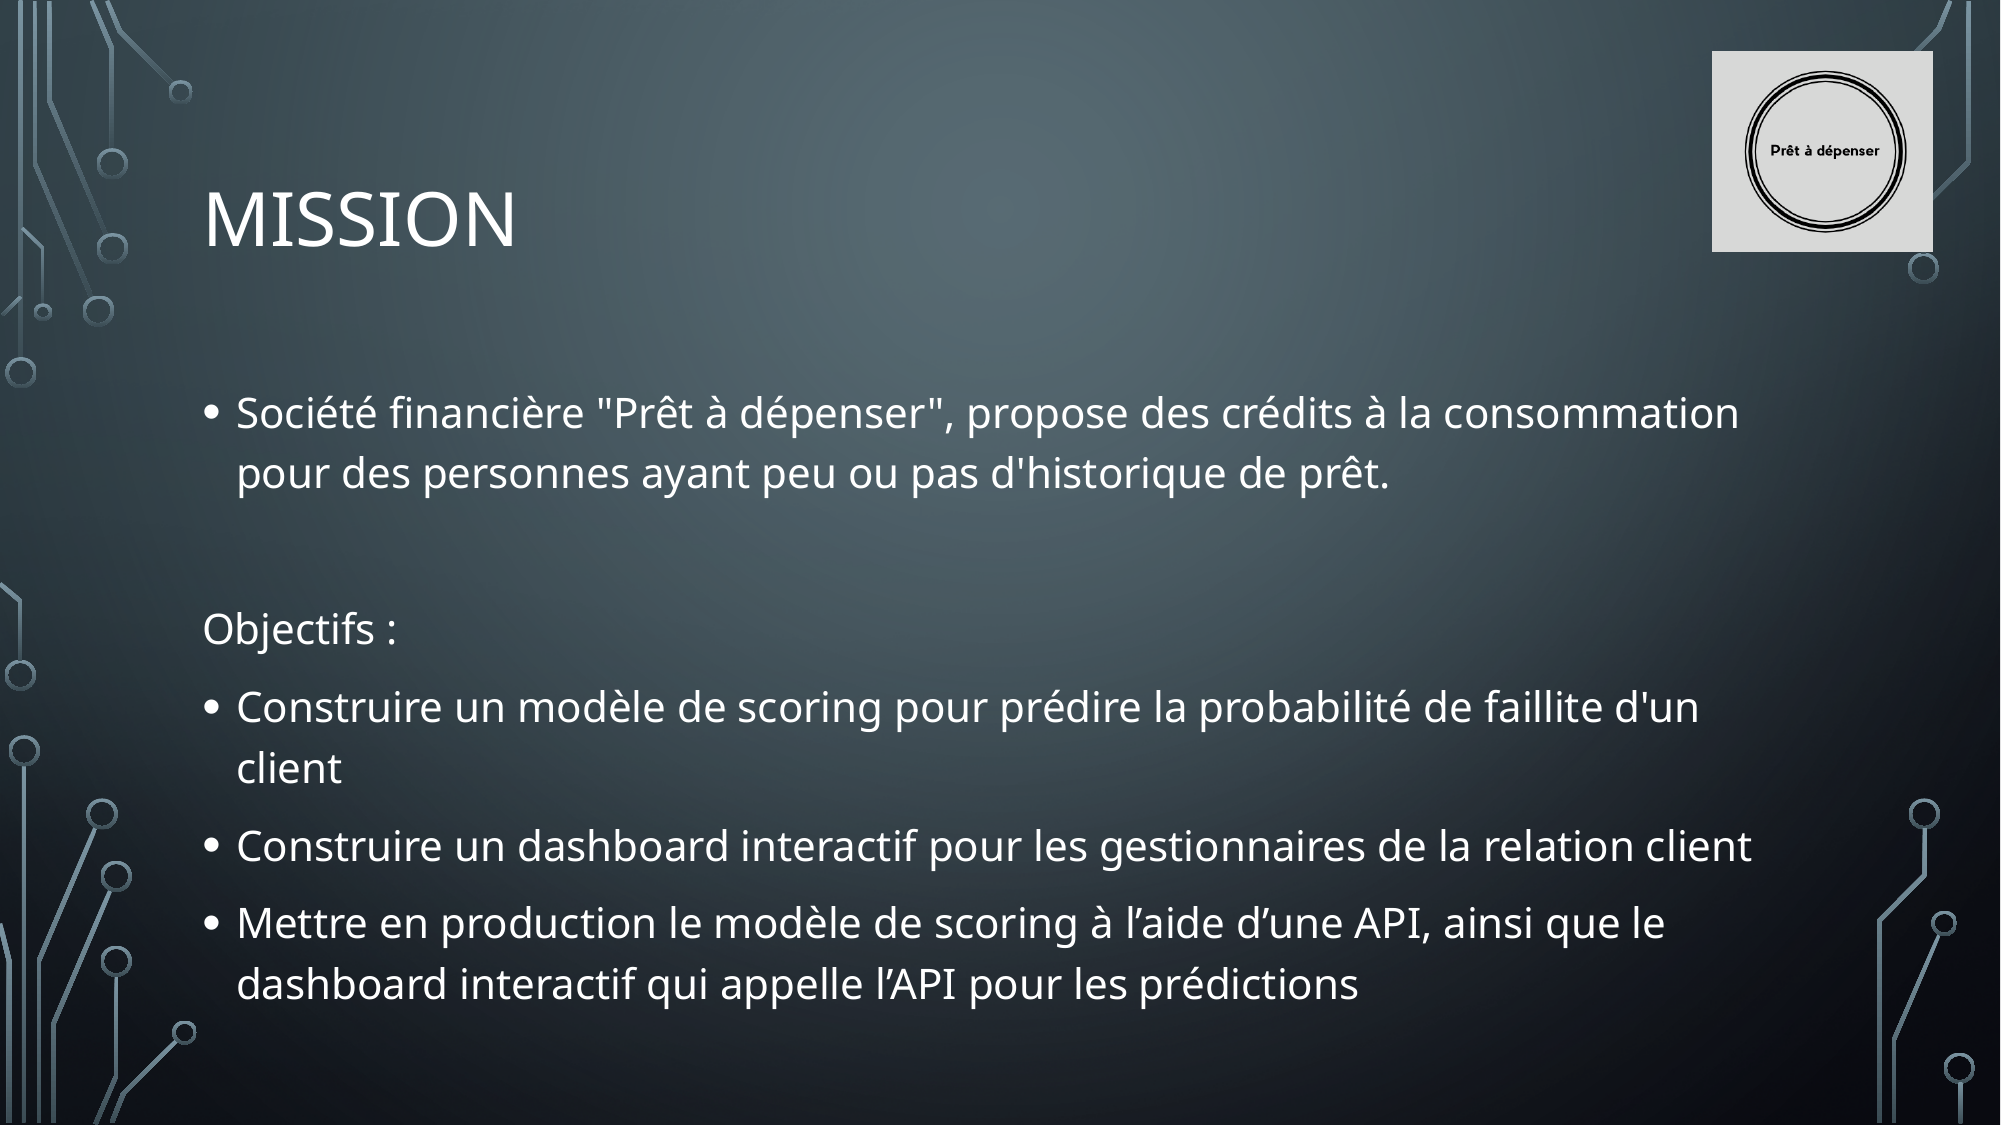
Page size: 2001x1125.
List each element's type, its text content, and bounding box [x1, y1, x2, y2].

list Société financière "Prêt à dépenser", propose des crédits à la consommation pour des personnes ayant peu ou pas d'historique de prêt. Objectifs : Construire un modèle de scoring pour prédire la probabilité de faillite d'un client Construire un dashboard interactif pour les gestionnaires de la relation client Mettre en production le modèle de scoring à l’aide d’une API, ainsi que le dashboard interactif qui appelle l’API pour les prédictions [187, 369, 1813, 1024]
picture [1712, 51, 1933, 252]
title Mission [187, 101, 1813, 344]
